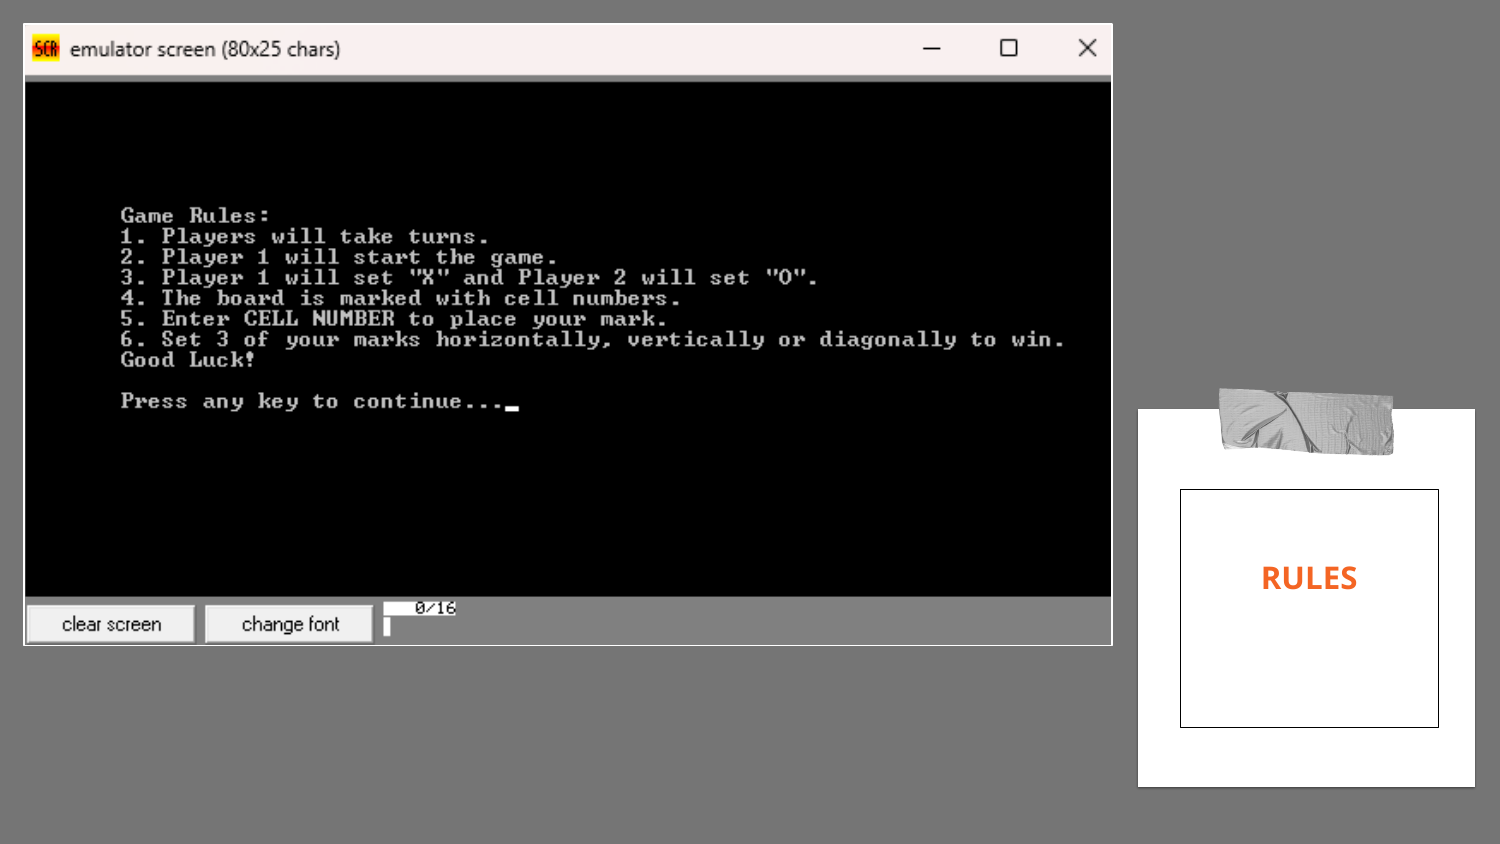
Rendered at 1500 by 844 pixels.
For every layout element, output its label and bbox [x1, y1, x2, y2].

text_box [1124, 387, 1488, 802]
picture [24, 24, 1112, 645]
